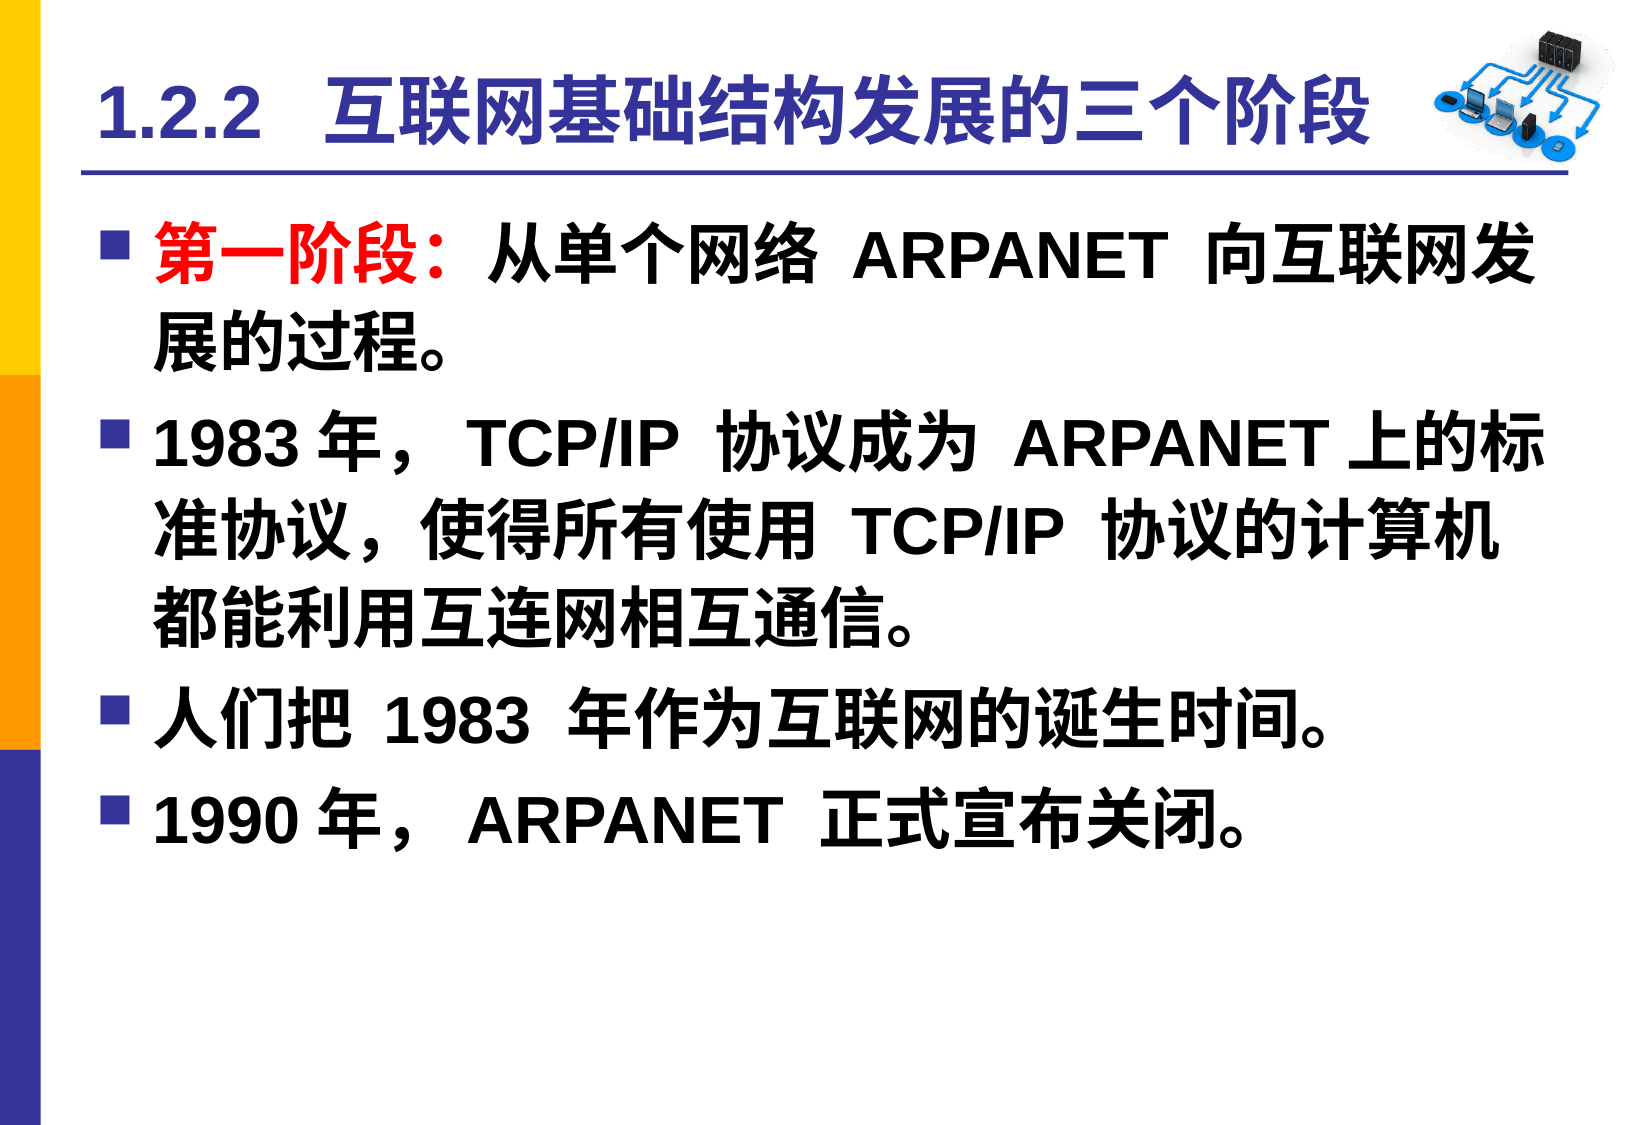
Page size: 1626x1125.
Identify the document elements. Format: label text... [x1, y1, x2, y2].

title 1.2.2 互联网基础结构发展的三个阶段 [81, 30, 1569, 161]
list 第一阶段：从单个网络 ARPANET 向互联网发展的过程。 1983年，TCP/IP 协议成为 ARPANET上的标准协议，使得所有使用 TCP/IP 协议的计算机都能利用互连网相互通信。 人们把 1983 年作为互联网的诞生时间。 1990年，ARPANET 正式宣布关闭。 [81, 196, 1569, 1006]
picture [1431, 30, 1616, 165]
